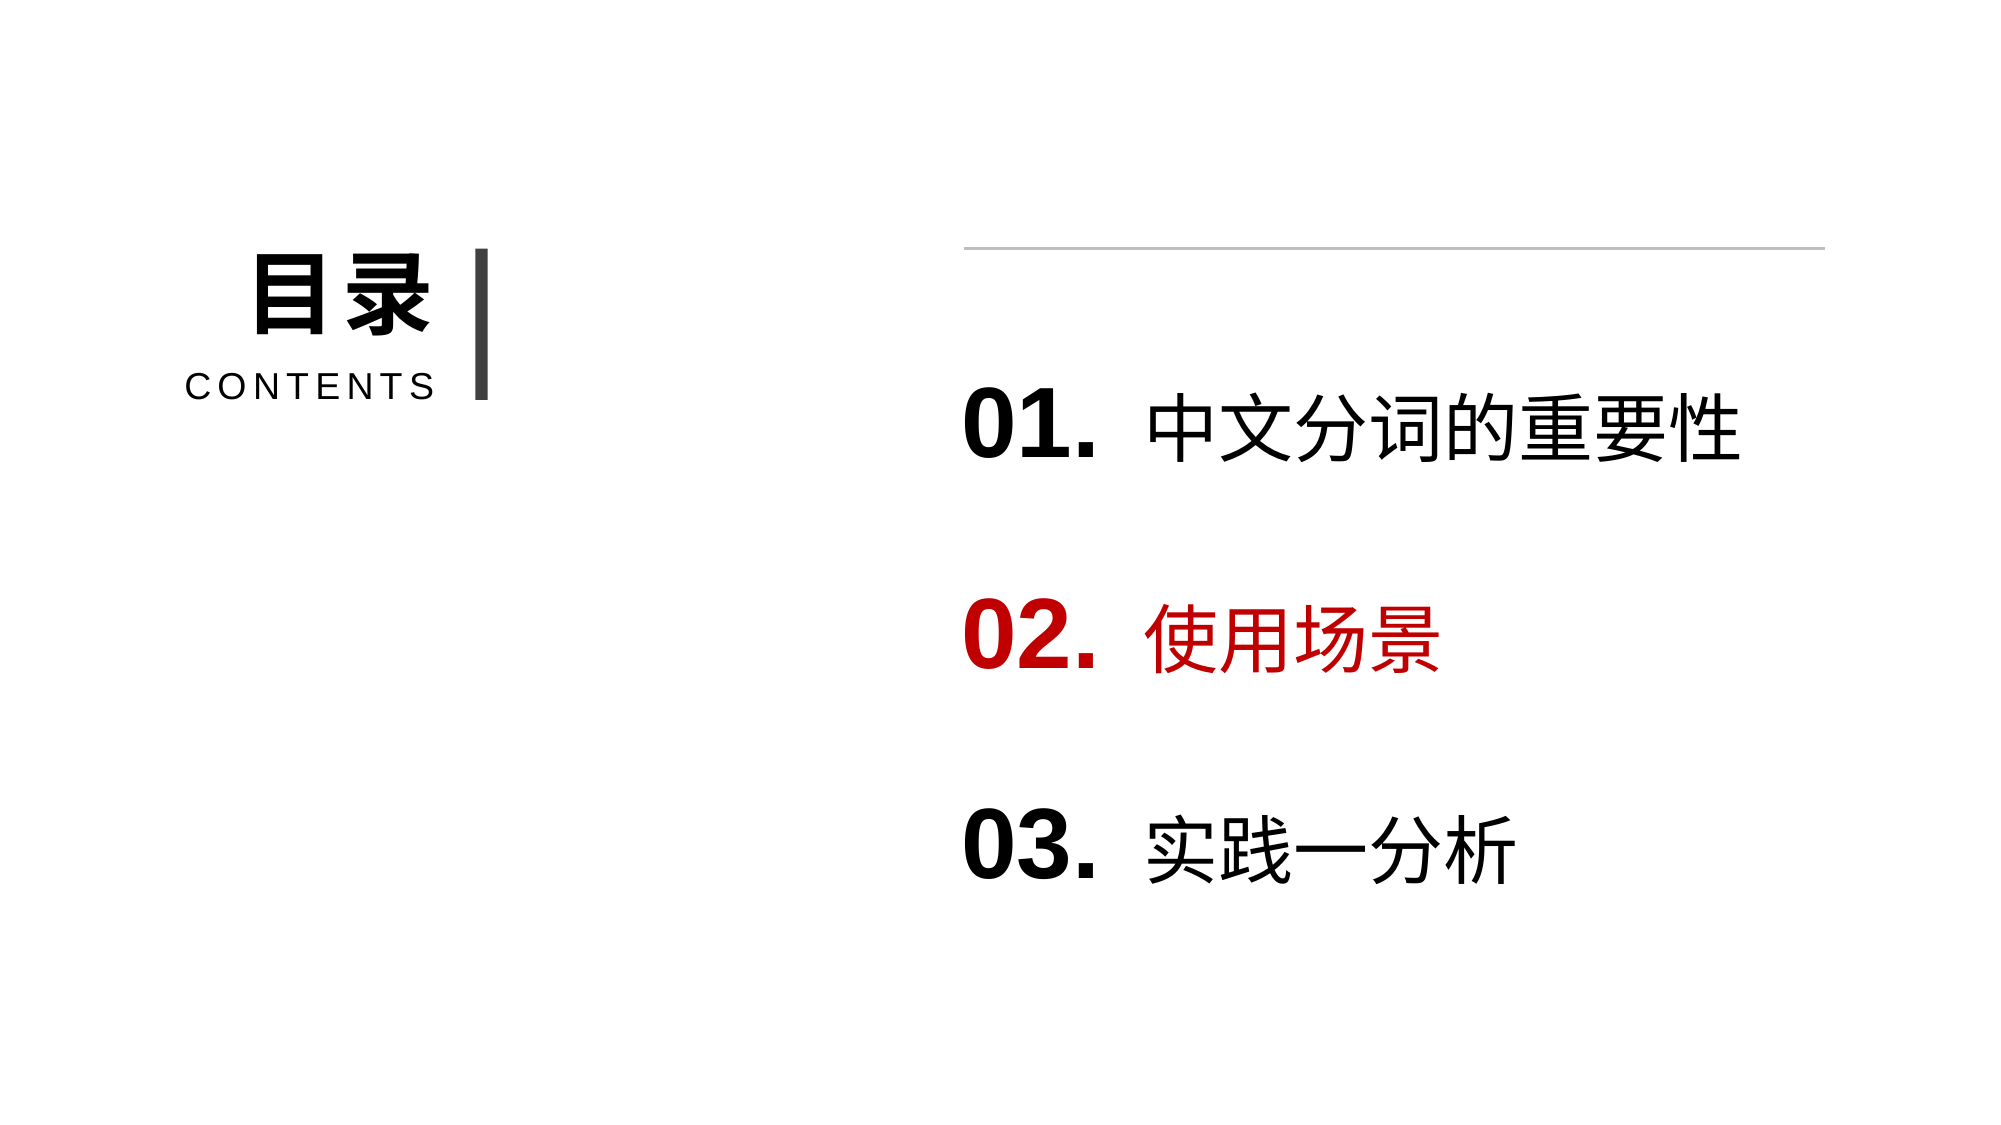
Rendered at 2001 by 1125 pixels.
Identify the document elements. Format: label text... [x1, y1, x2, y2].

text_box 03. [946, 771, 1116, 908]
text_box 目录 [145, 228, 450, 354]
text_box CONTENTS [145, 354, 450, 415]
text_box 02. [946, 560, 1116, 697]
text_box 实践一分析 [1128, 771, 1825, 908]
text_box 01. [946, 350, 1116, 487]
text_box 中文分词的重要性 [1128, 349, 1825, 487]
text_box 使用场景 [1128, 560, 1825, 698]
text_box [474, 248, 489, 401]
